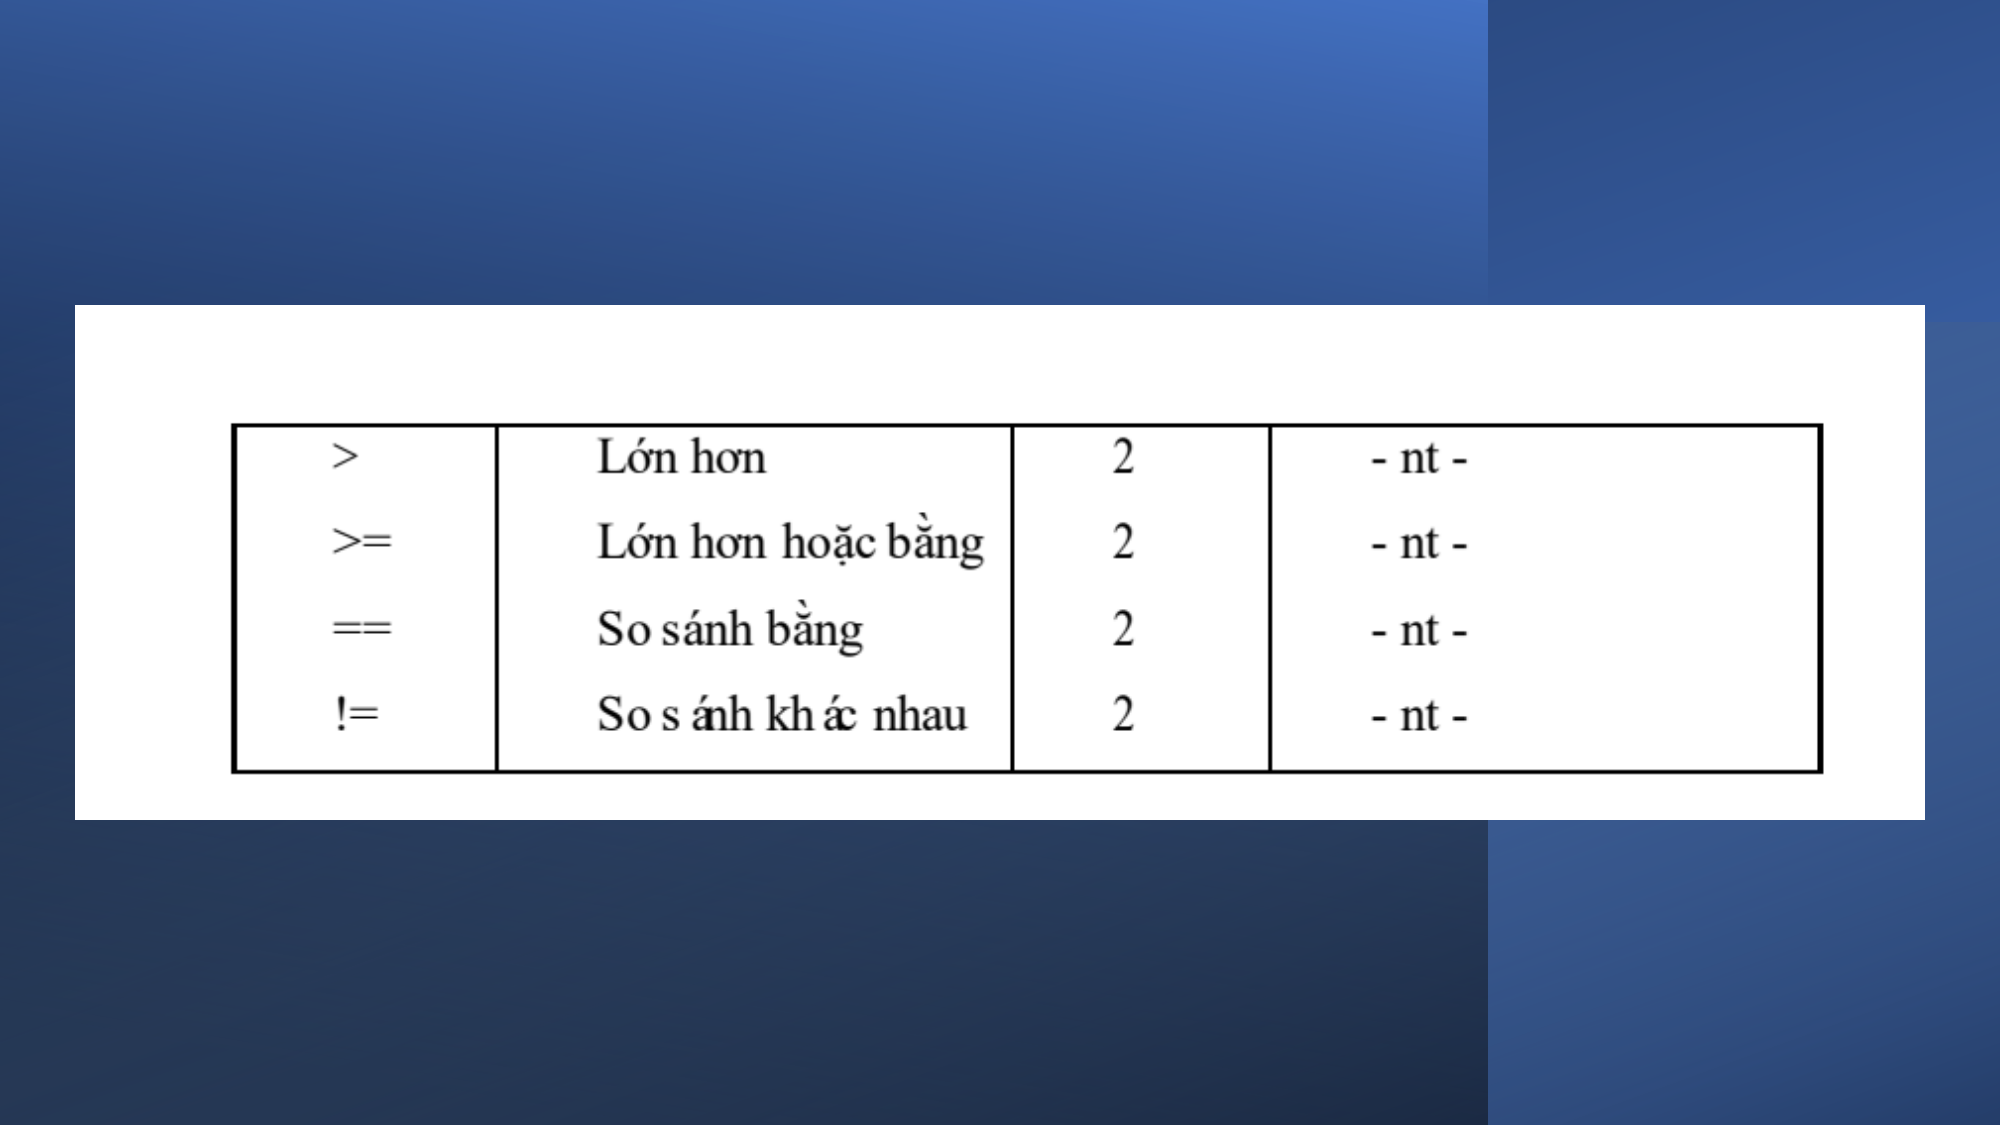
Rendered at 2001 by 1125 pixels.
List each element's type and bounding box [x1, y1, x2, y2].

text_box [0, 0, 1489, 321]
text_box [0, 321, 2000, 1125]
text_box [1489, 0, 2000, 321]
picture [74, 305, 1925, 820]
